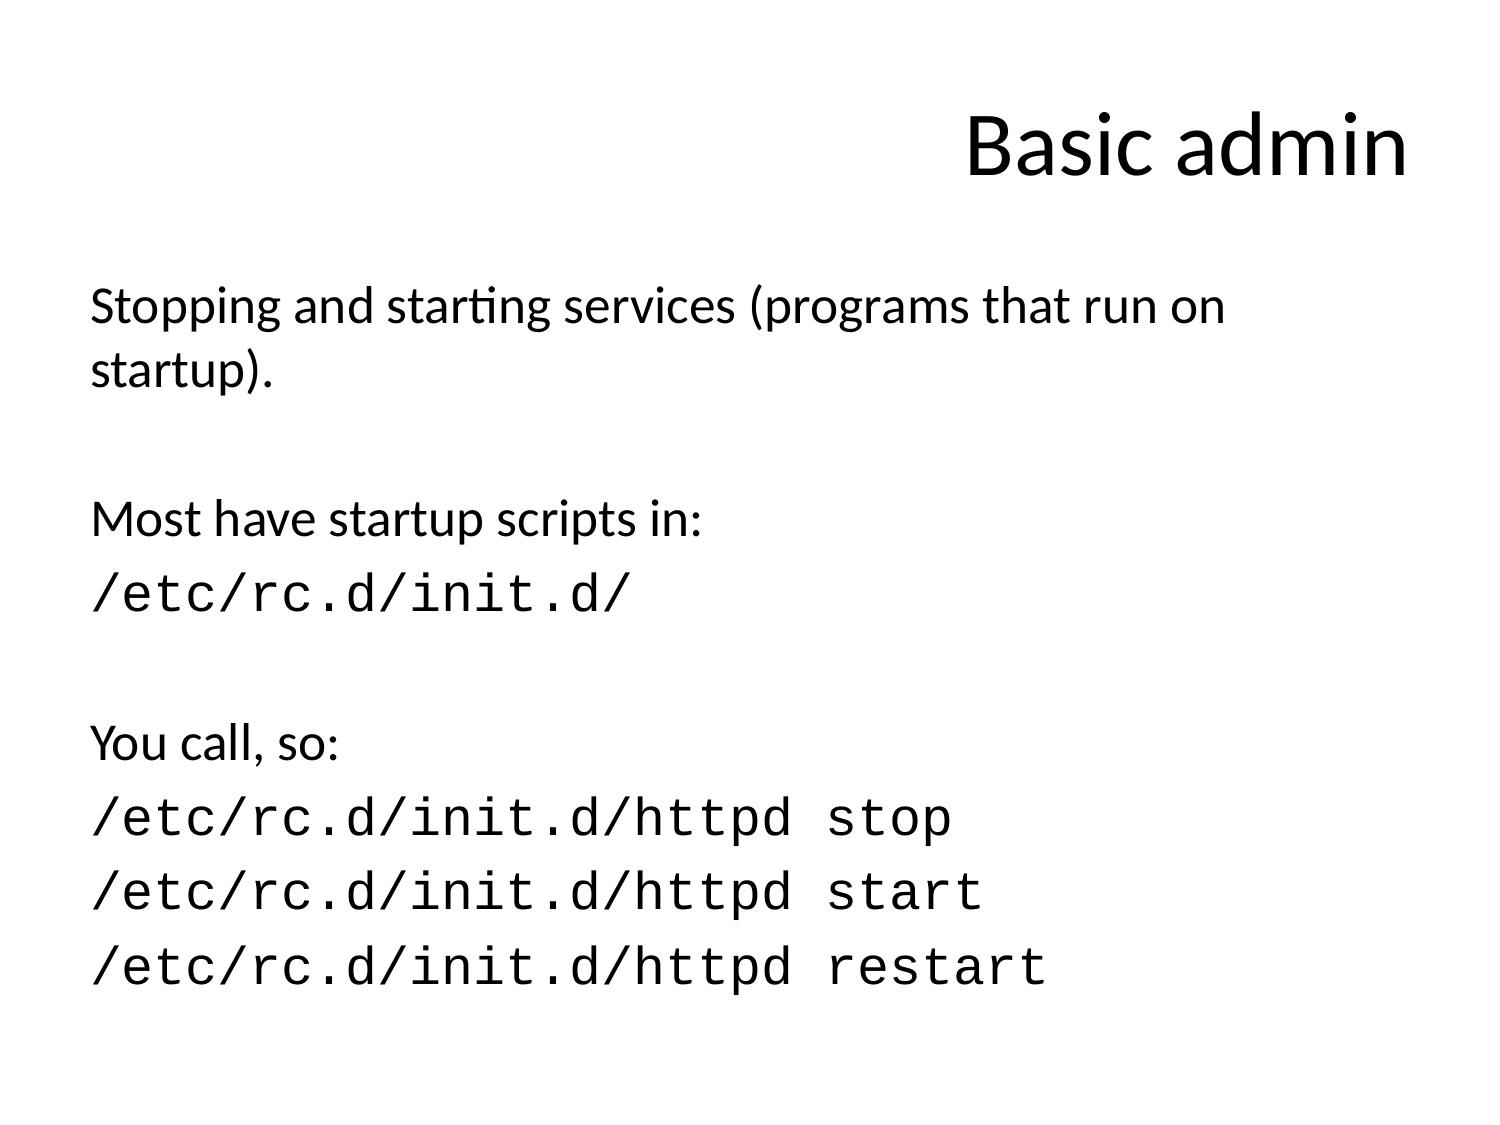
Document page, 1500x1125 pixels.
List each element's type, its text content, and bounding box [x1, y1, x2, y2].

title Basic admin [75, 45, 1425, 233]
list Stopping and starting services (programs that run on startup). Most have startup scripts in: /etc/rc.d/init.d/ You call, so: /etc/rc.d/init.d/httpd stop /etc/rc.d/init.d/httpd start /etc/rc.d/init.d/httpd restart [75, 262, 1425, 1005]
